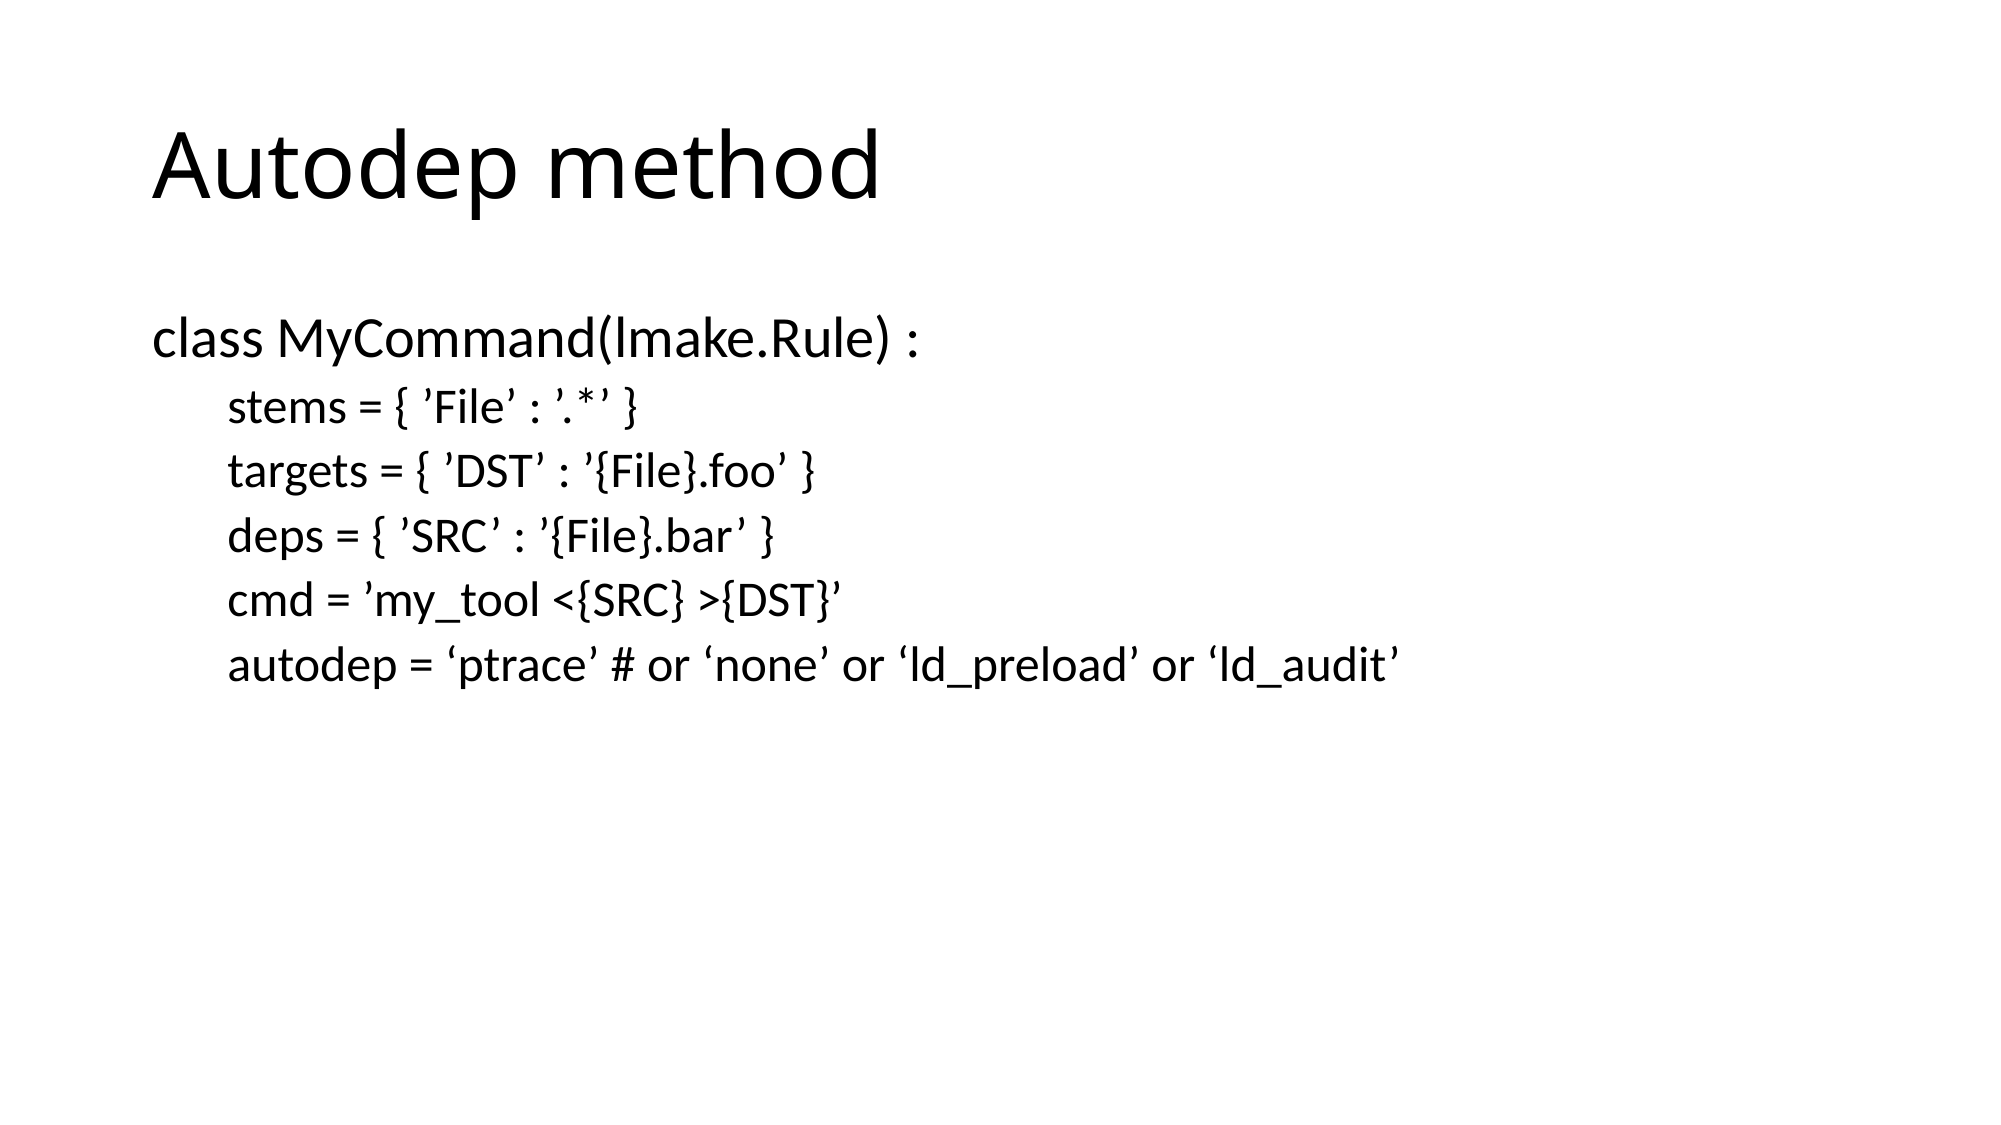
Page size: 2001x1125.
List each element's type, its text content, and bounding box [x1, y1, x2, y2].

title Autodep method [137, 59, 1863, 278]
list class MyCommand(lmake.Rule) : stems = { ’File’ : ’.*’ } targets = { ’DST’ : ’{File}.foo’ } deps = { ’SRC’ : ’{File}.bar’ } cmd = ’my_tool <{SRC} >{DST}’ autodep = ‘ptrace’ # or ‘none’ or ‘ld_preload’ or ‘ld_audit’ [137, 299, 1863, 1014]
